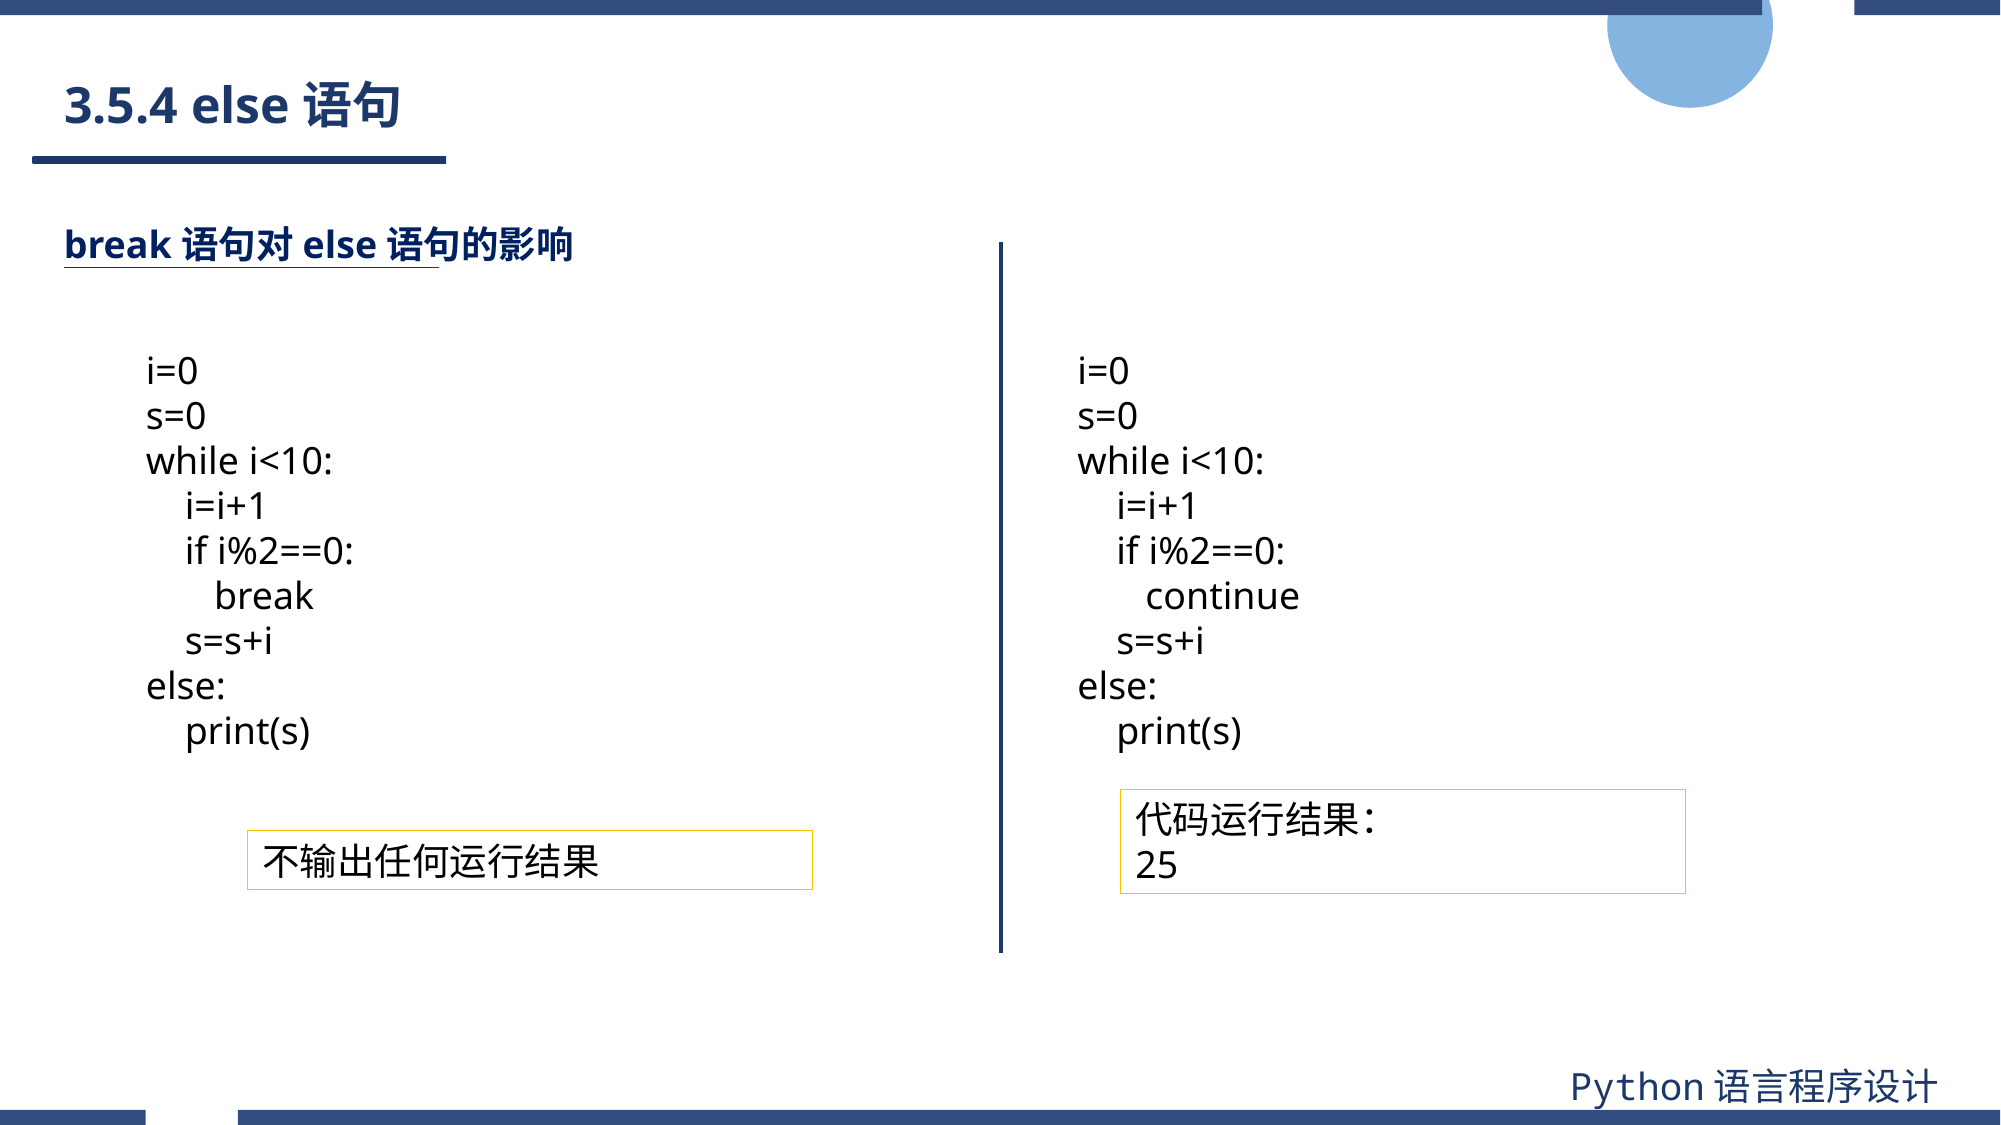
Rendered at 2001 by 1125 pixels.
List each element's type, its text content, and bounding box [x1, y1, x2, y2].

title 3.5.4 else语句 [49, 65, 586, 150]
text_box i=0 s=0 while i<10: i=i+1 if i%2==0: break s=s+i else: print(s) [131, 339, 813, 760]
text_box break语句对else语句的影响 [49, 213, 813, 273]
text_box 代码运行结果： 25 [1120, 789, 1686, 894]
text_box i=0 s=0 while i<10: i=i+1 if i%2==0: continue s=s+i else: print(s) [1062, 339, 1744, 760]
text_box 不输出任何运行结果 [247, 830, 813, 890]
